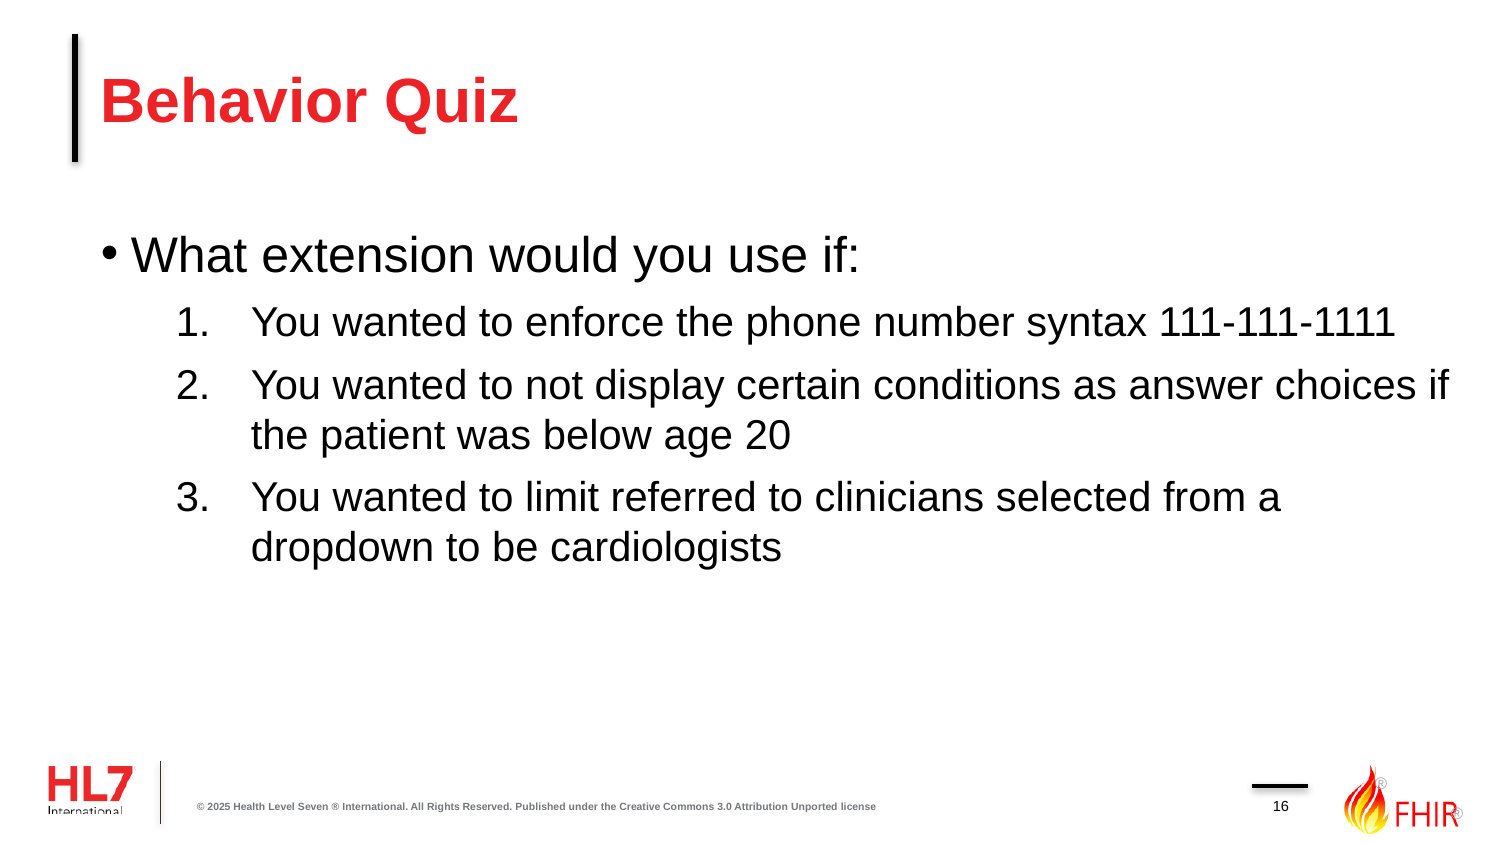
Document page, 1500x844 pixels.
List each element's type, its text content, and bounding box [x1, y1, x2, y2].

footer © 2025 Health Level Seven ® International. All Rights Reserved. Published under the Creative Commons 3.0 Attribution Unported license [196, 786, 941, 813]
list What extension would you use if: You wanted to enforce the phone number syntax 111-111-1111 You wanted to not display certain conditions as answer choices if the patient was below age 20 You wanted to limit referred to clinicians selected from a dropdown to be cardiologists [100, 222, 1451, 731]
picture [1339, 760, 1463, 837]
slide_number 16 [1258, 786, 1304, 814]
title Behavior Quiz [100, 33, 1451, 163]
